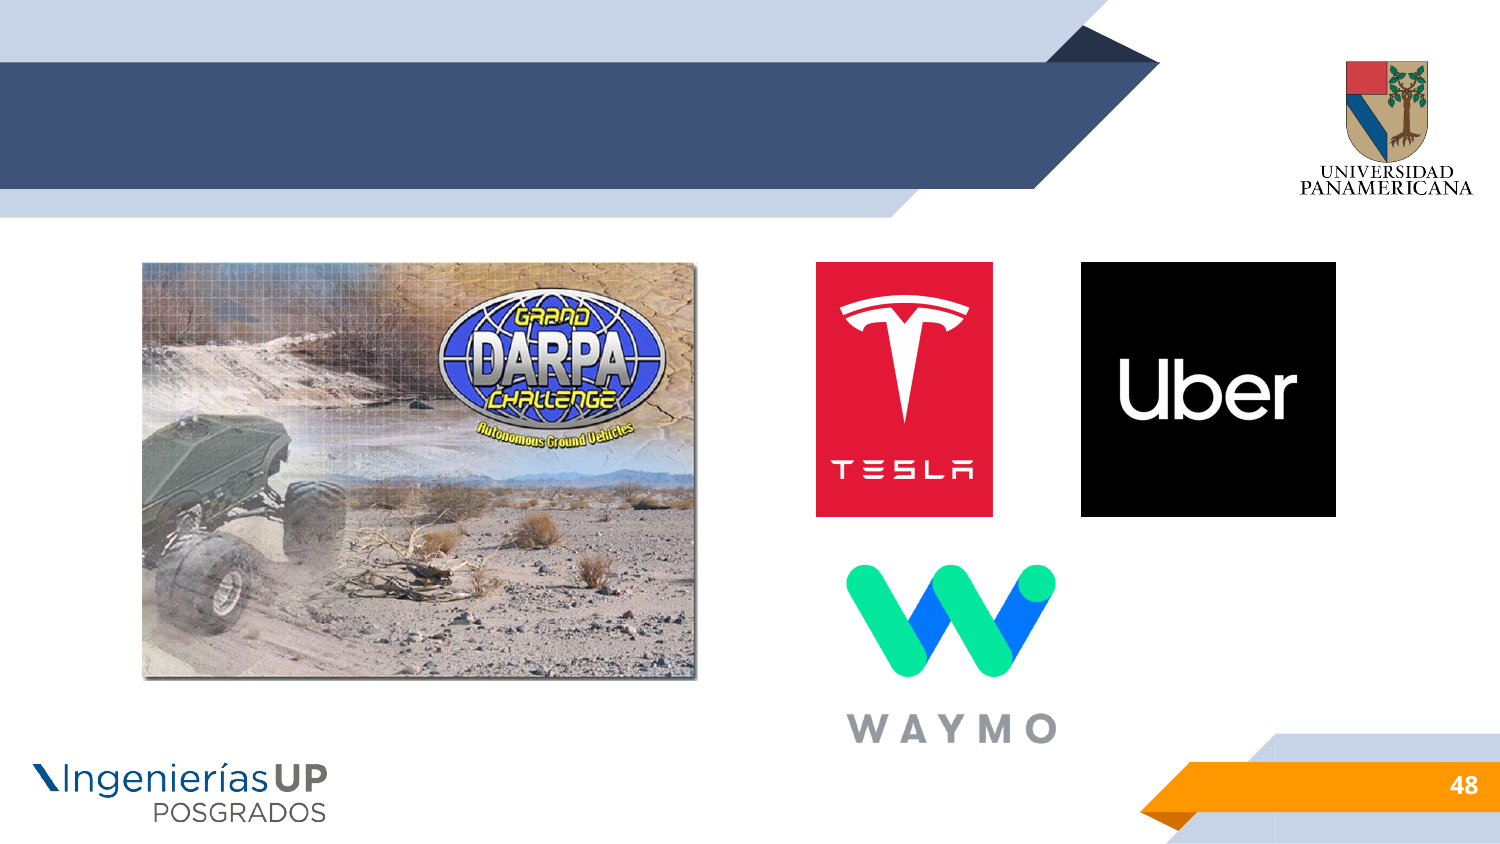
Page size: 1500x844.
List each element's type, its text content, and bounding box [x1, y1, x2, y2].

picture [142, 262, 698, 681]
picture [816, 262, 993, 517]
slide_number 48 [1249, 760, 1494, 813]
picture [788, 547, 1118, 761]
picture [1286, 44, 1490, 210]
picture [15, 737, 344, 844]
picture [1081, 262, 1336, 517]
